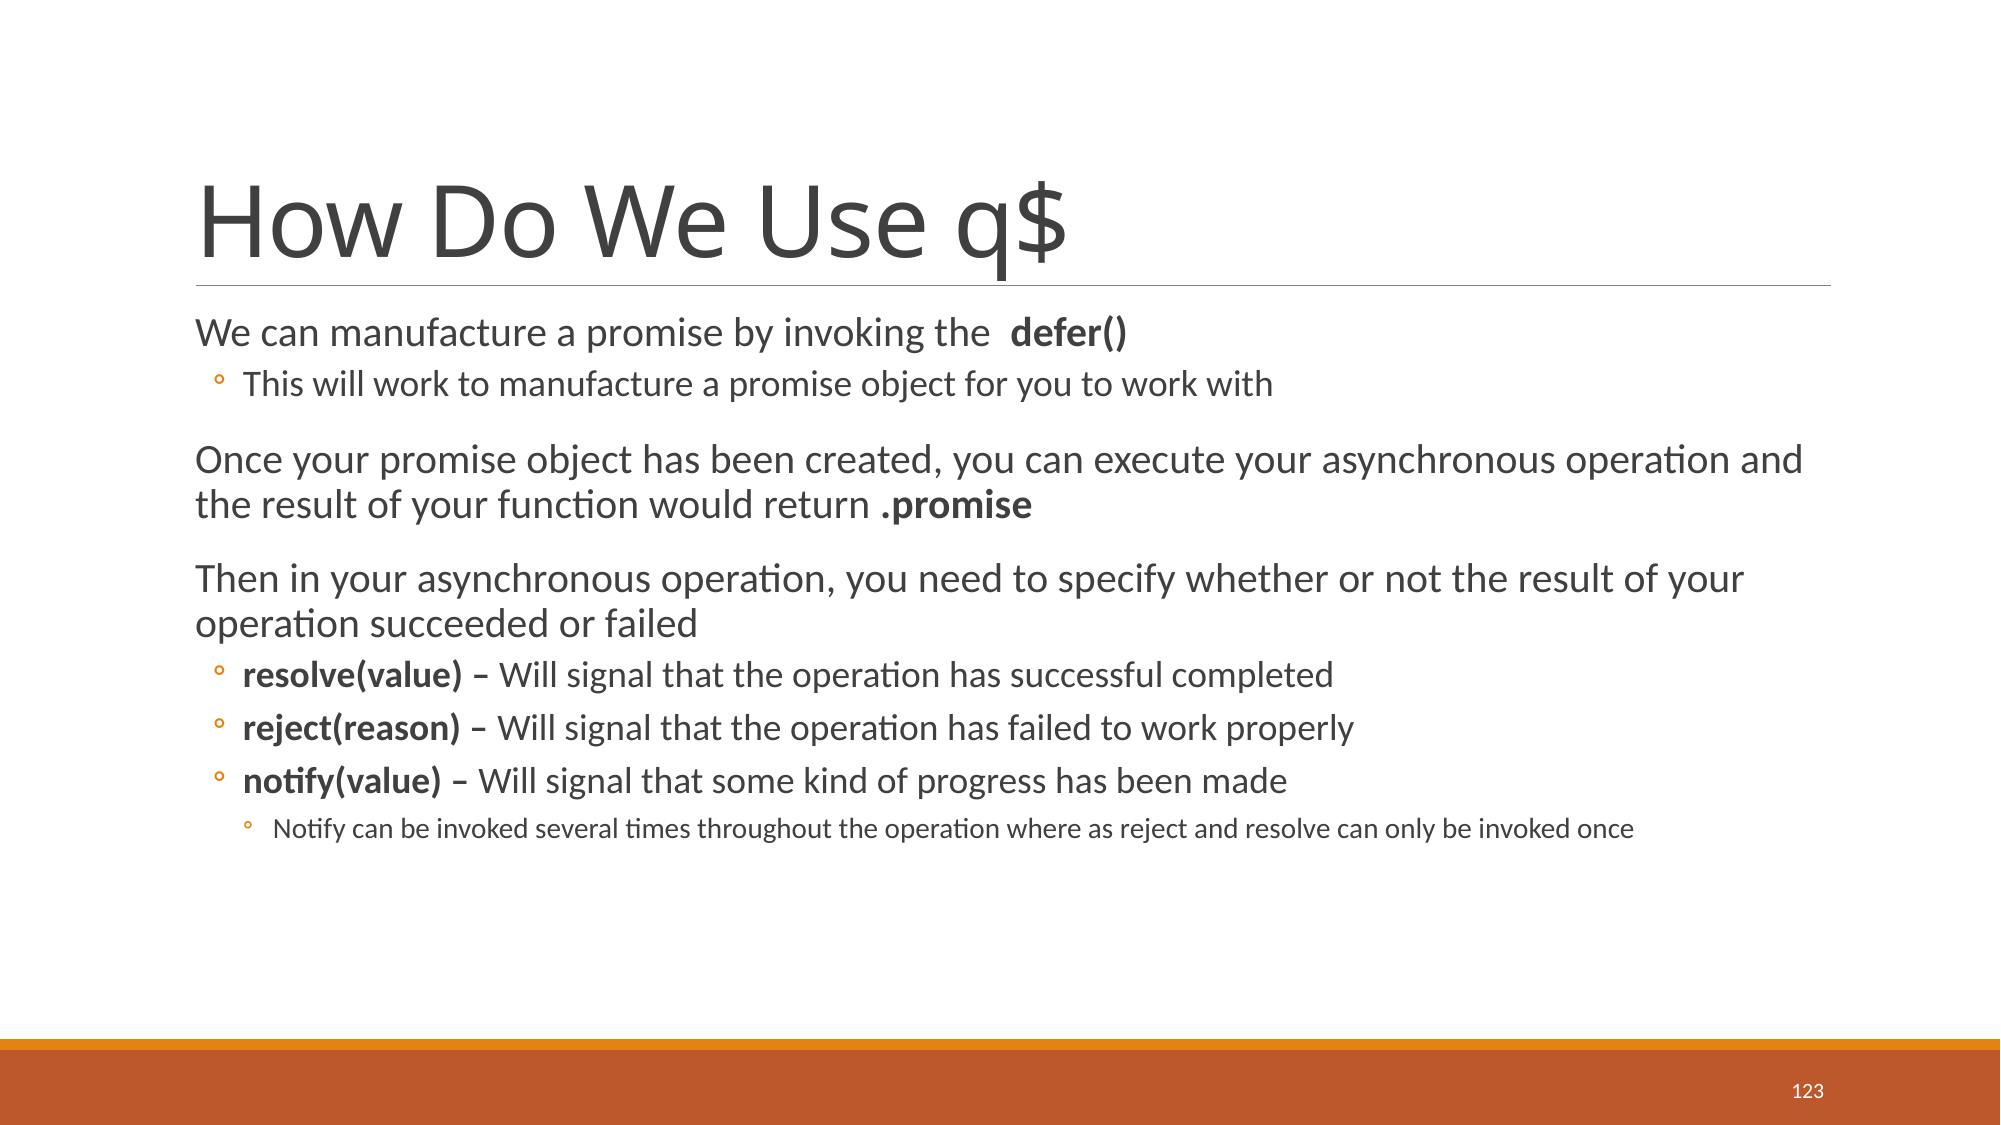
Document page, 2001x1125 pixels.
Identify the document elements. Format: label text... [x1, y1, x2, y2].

list We can manufacture a promise by invoking the defer() This will work to manufacture a promise object for you to work with Once your promise object has been created, you can execute your asynchronous operation and the result of your function would return .promise Then in your asynchronous operation, you need to specify whether or not the result of your operation succeeded or failed resolve(value) – Will signal that the operation has successful completed reject(reason) – Will signal that the operation has failed to work properly notify(value) – Will signal that some kind of progress has been made Notify can be invoked several times throughout the operation where as reject and resolve can only be invoked once [180, 302, 1830, 963]
slide_number 123 [1624, 1059, 1840, 1120]
title How Do We Use q$ [180, 47, 1830, 285]
